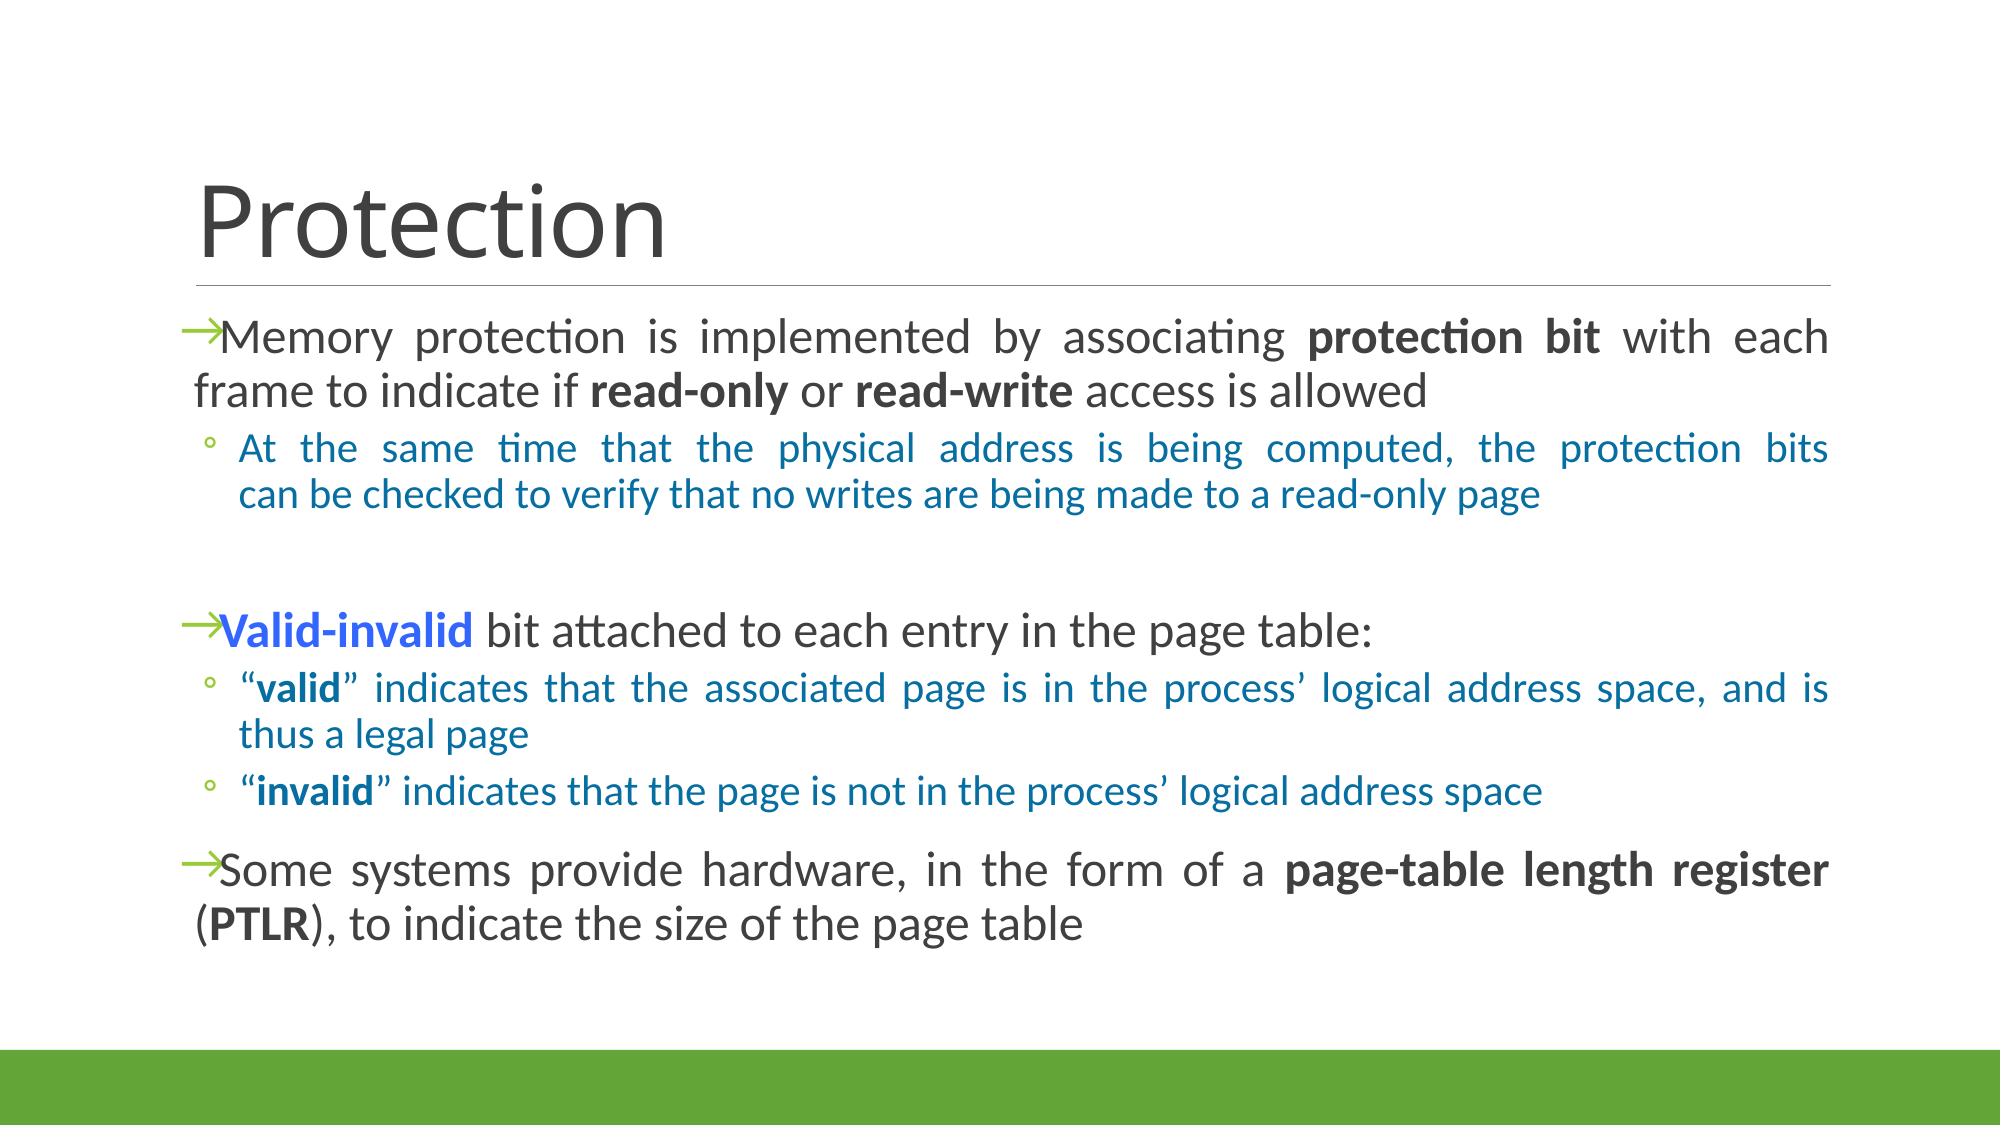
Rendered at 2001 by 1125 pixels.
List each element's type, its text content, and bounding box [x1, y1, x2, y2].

list Memory protection is implemented by associating protection bit with each frame to indicate if read-only or read-write access is allowed At the same time that the physical address is being computed, the protection bits can be checked to verify that no writes are being made to a read-only page Valid-invalid bit attached to each entry in the page table: “valid” indicates that the associated page is in the process’ logical address space, and is thus a legal page “invalid” indicates that the page is not in the process’ logical address space Some systems provide hardware, in the form of a page-table length register (PTLR), to indicate the size of the page table [180, 302, 1830, 963]
title Protection [180, 47, 1830, 285]
